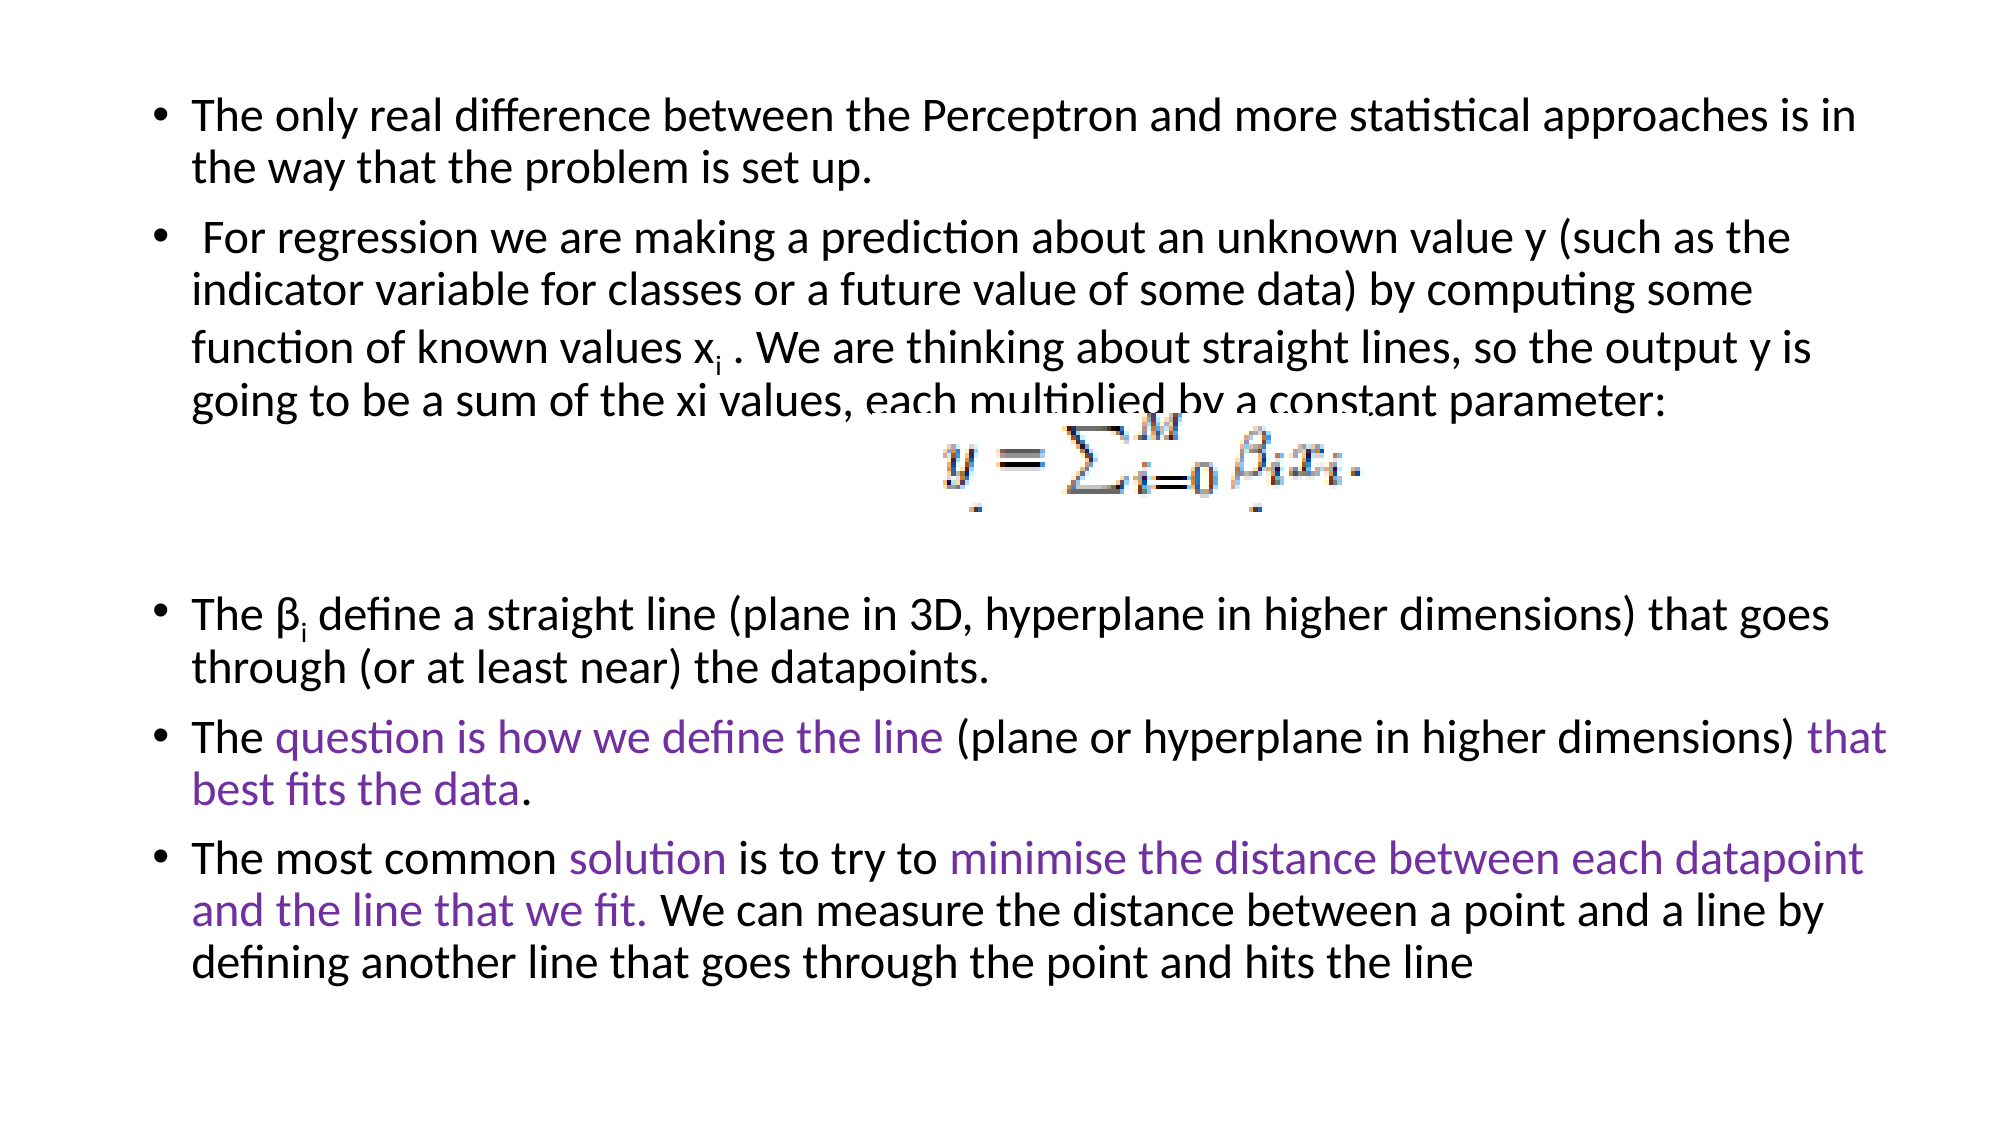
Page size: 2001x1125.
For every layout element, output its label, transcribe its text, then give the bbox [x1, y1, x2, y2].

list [872, 413, 1369, 512]
list The only real difference between the Perceptron and more statistical approaches is in the way that the problem is set up. For regression we are making a prediction about an unknown value y (such as the indicator variable for classes or a future value of some data) by computing some function of known values xi . We are thinking about straight lines, so the output y is going to be a sum of the xi values, each multiplied by a constant parameter: The βi define a straight line (plane in 3D, hyperplane in higher dimensions) that goes through (or at least near) the datapoints. The question is how we define the line (plane or hyperplane in higher dimensions) that best fits the data. The most common solution is to try to minimise the distance between each datapoint and the line that we fit. We can measure the distance between a point and a line by defining another line that goes through the point and hits the line [137, 82, 1922, 1003]
